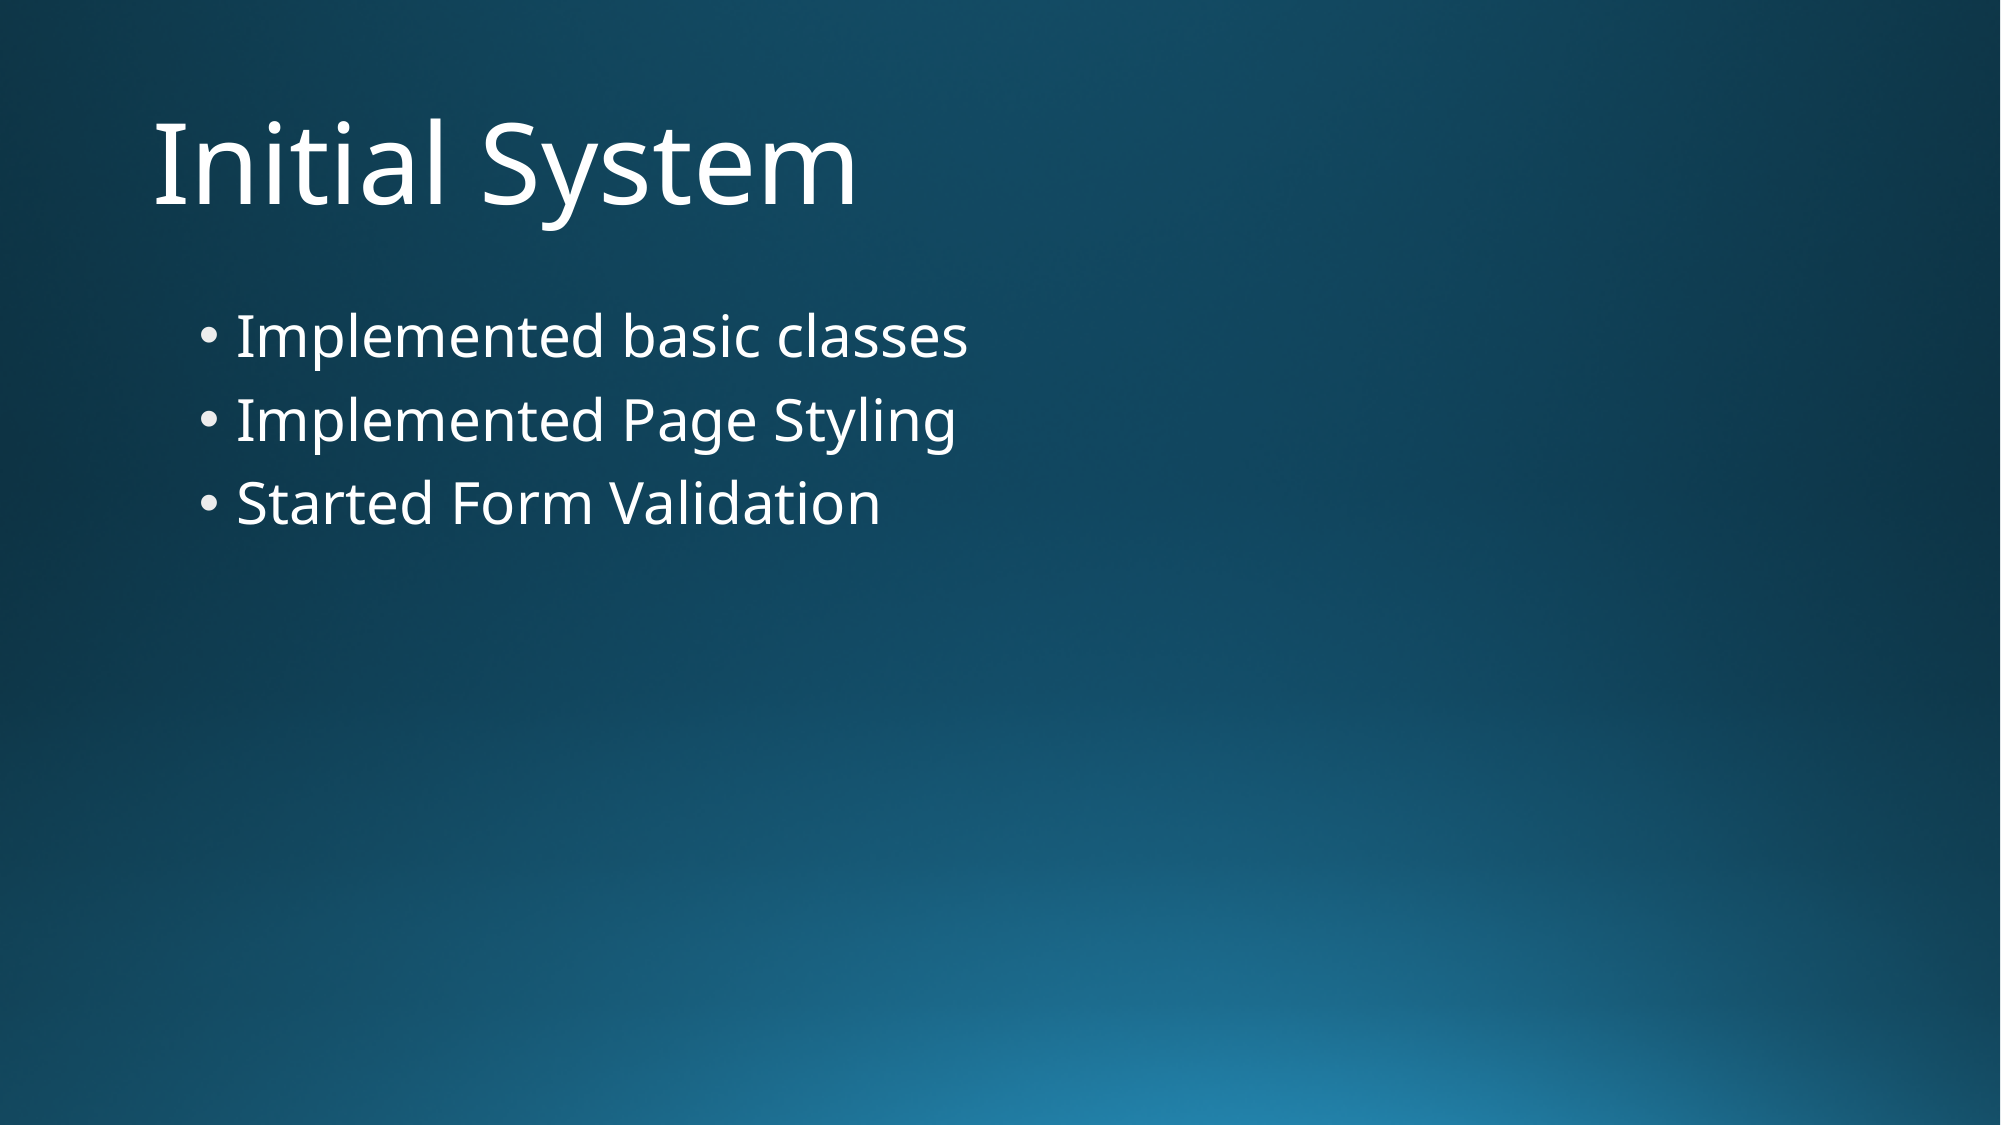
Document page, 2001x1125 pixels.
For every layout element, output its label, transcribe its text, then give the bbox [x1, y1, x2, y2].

title Initial System [137, 59, 1863, 278]
picture [0, 0, 2001, 1125]
list Implemented basic classes Implemented Page Styling Started Form Validation [183, 299, 1863, 1014]
